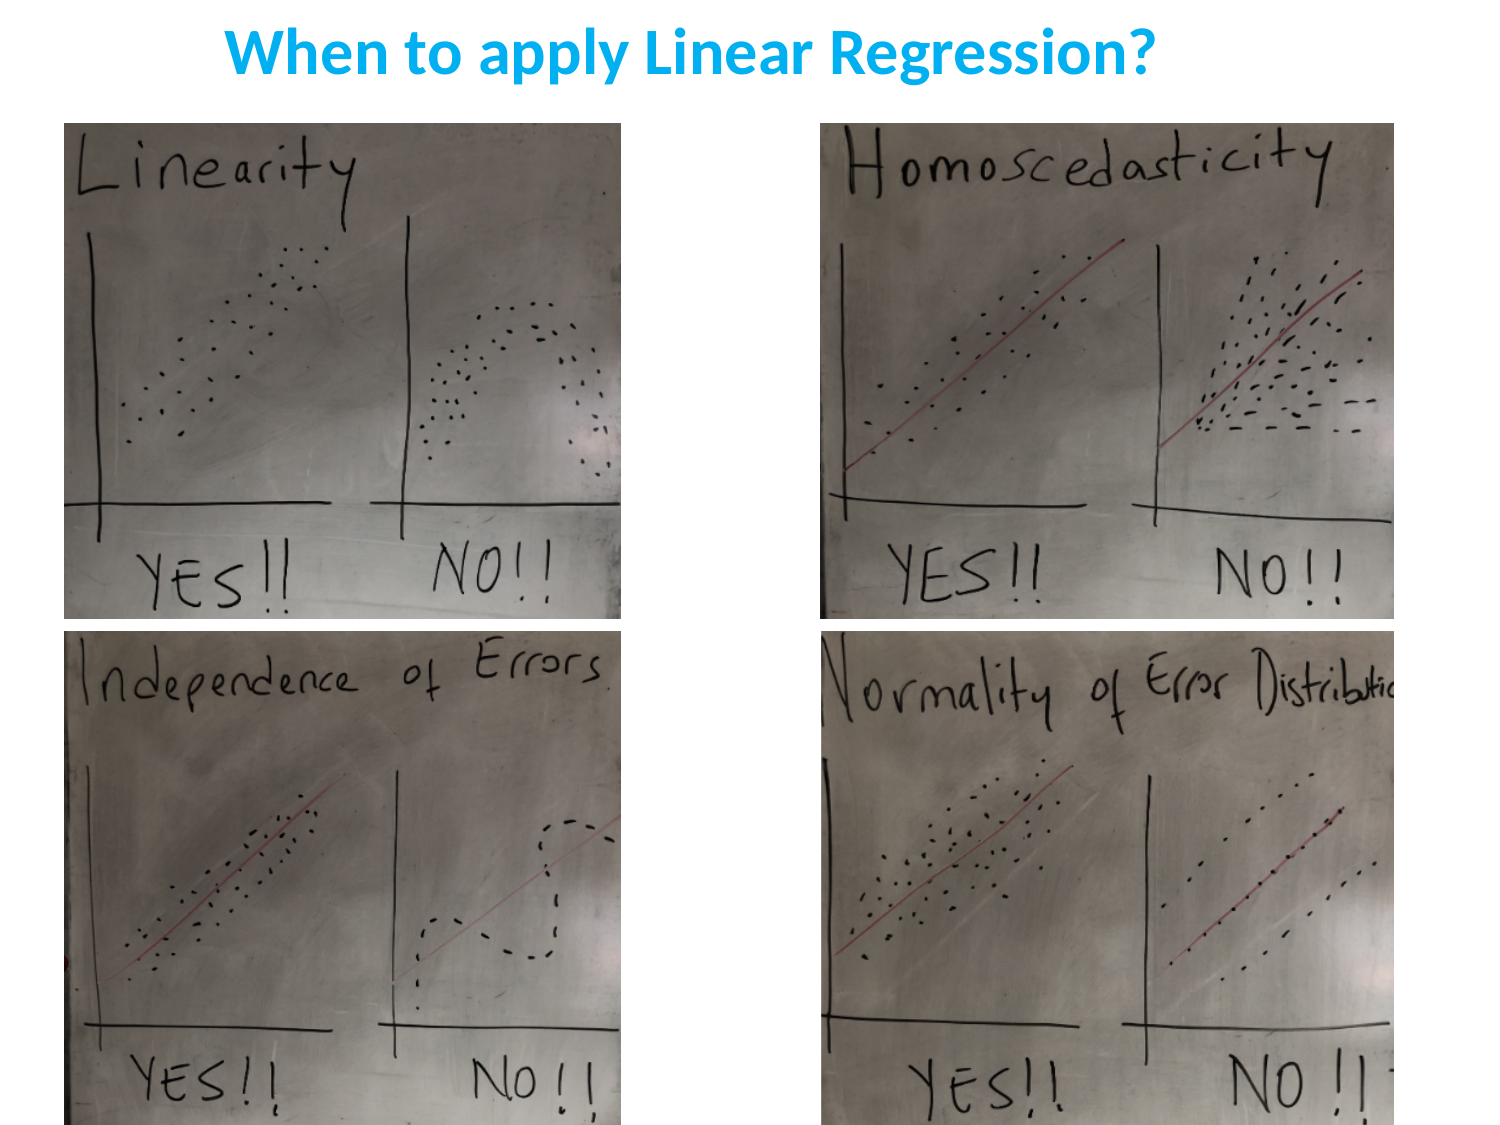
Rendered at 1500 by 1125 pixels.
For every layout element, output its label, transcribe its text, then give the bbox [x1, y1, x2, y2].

text_box When to apply Linear Regression? [87, 0, 1297, 95]
picture [819, 122, 1394, 620]
picture [819, 630, 1394, 1125]
picture [63, 122, 621, 620]
picture [63, 630, 621, 1125]
